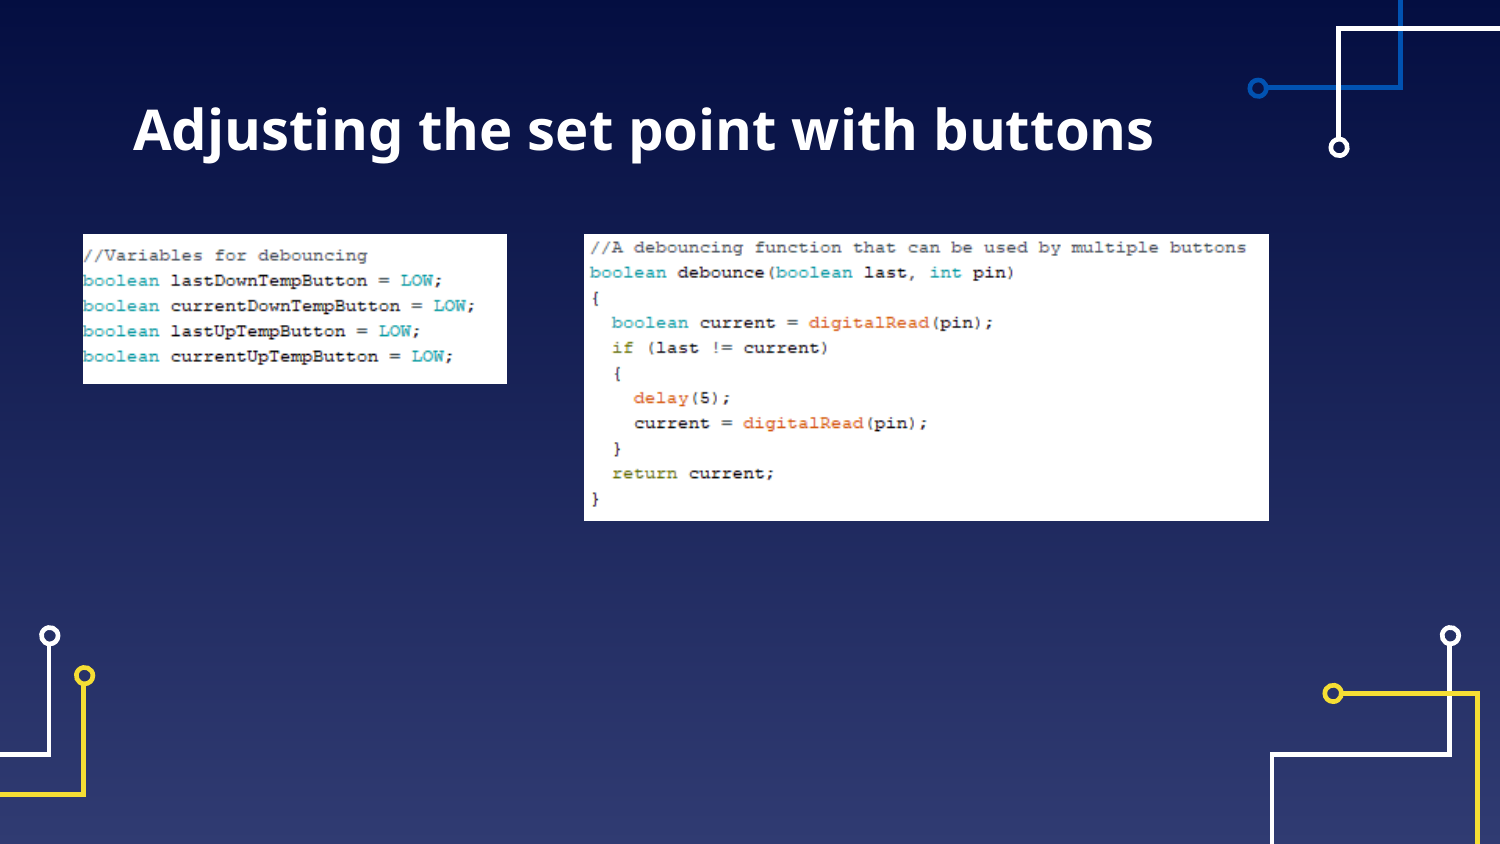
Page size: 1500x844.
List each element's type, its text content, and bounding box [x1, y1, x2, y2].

picture [83, 234, 507, 384]
picture [584, 234, 1270, 522]
title Adjusting the set point with buttons [118, 88, 1382, 167]
